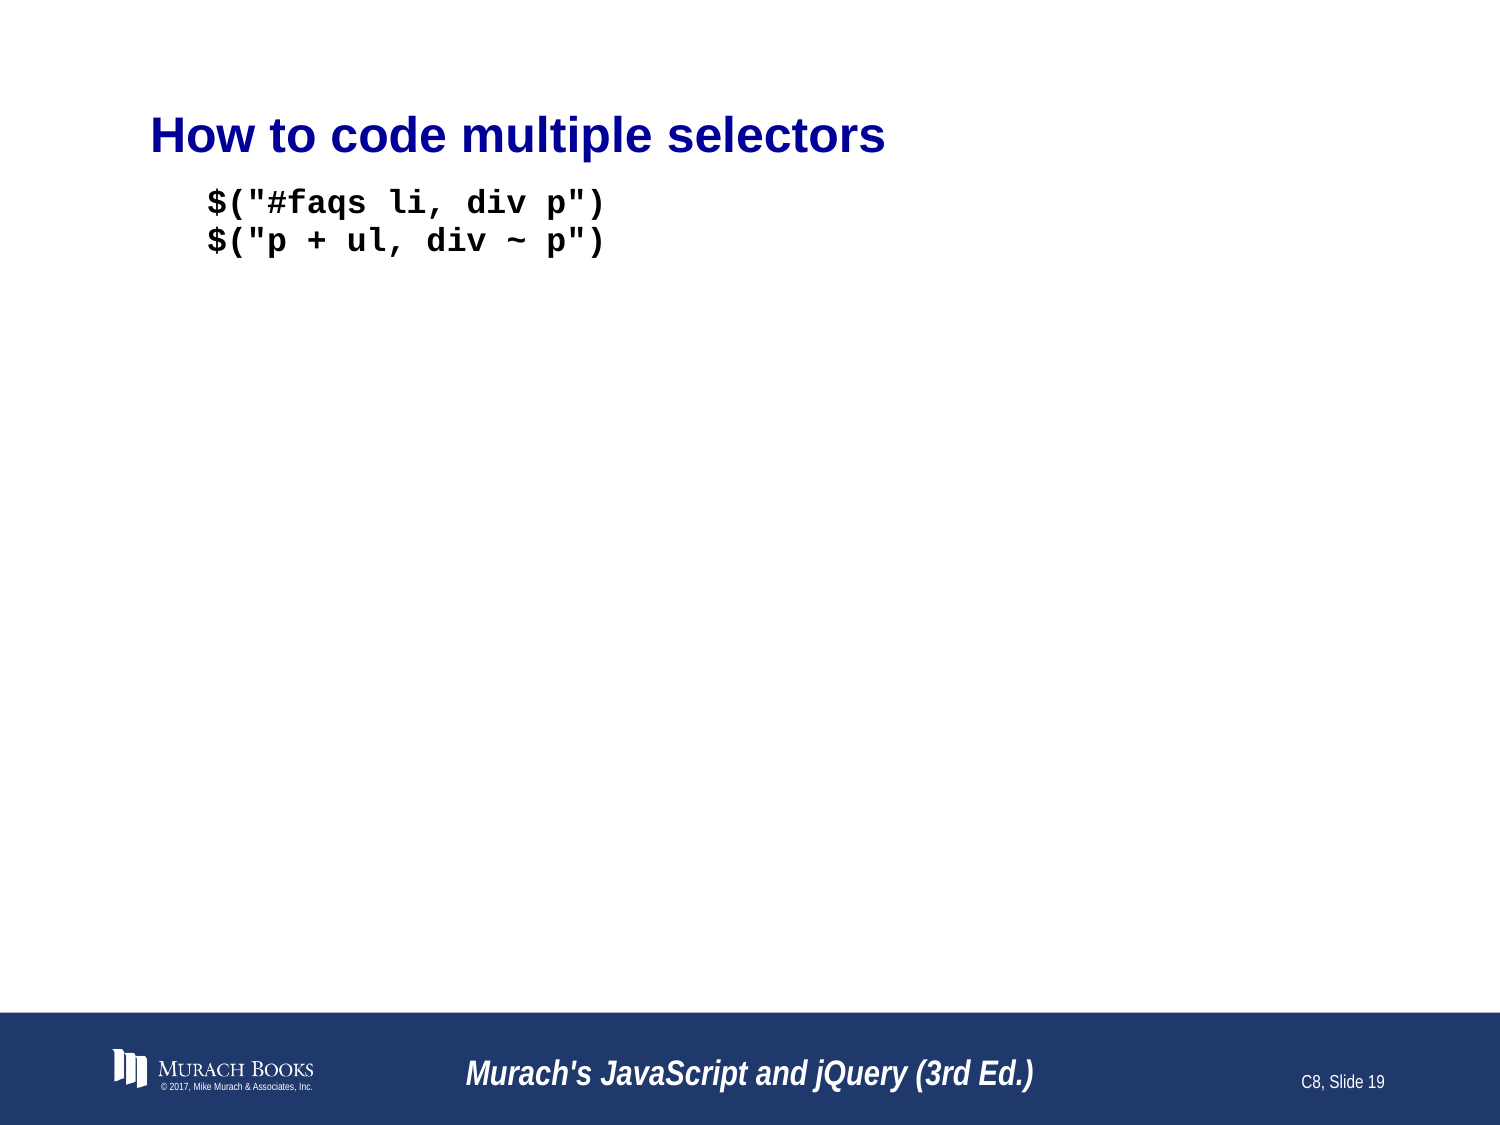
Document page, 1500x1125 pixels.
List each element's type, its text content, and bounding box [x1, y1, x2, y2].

slide_number Murach's JavaScript and jQuery (3rd Ed.) [463, 1025, 1050, 1100]
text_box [149, 185, 1348, 263]
slide_number C8, Slide 19 [1087, 1025, 1400, 1100]
footer © 2017, Mike Murach & Associates, Inc. [12, 1025, 463, 1100]
title How to code multiple selectors [150, 102, 1350, 164]
